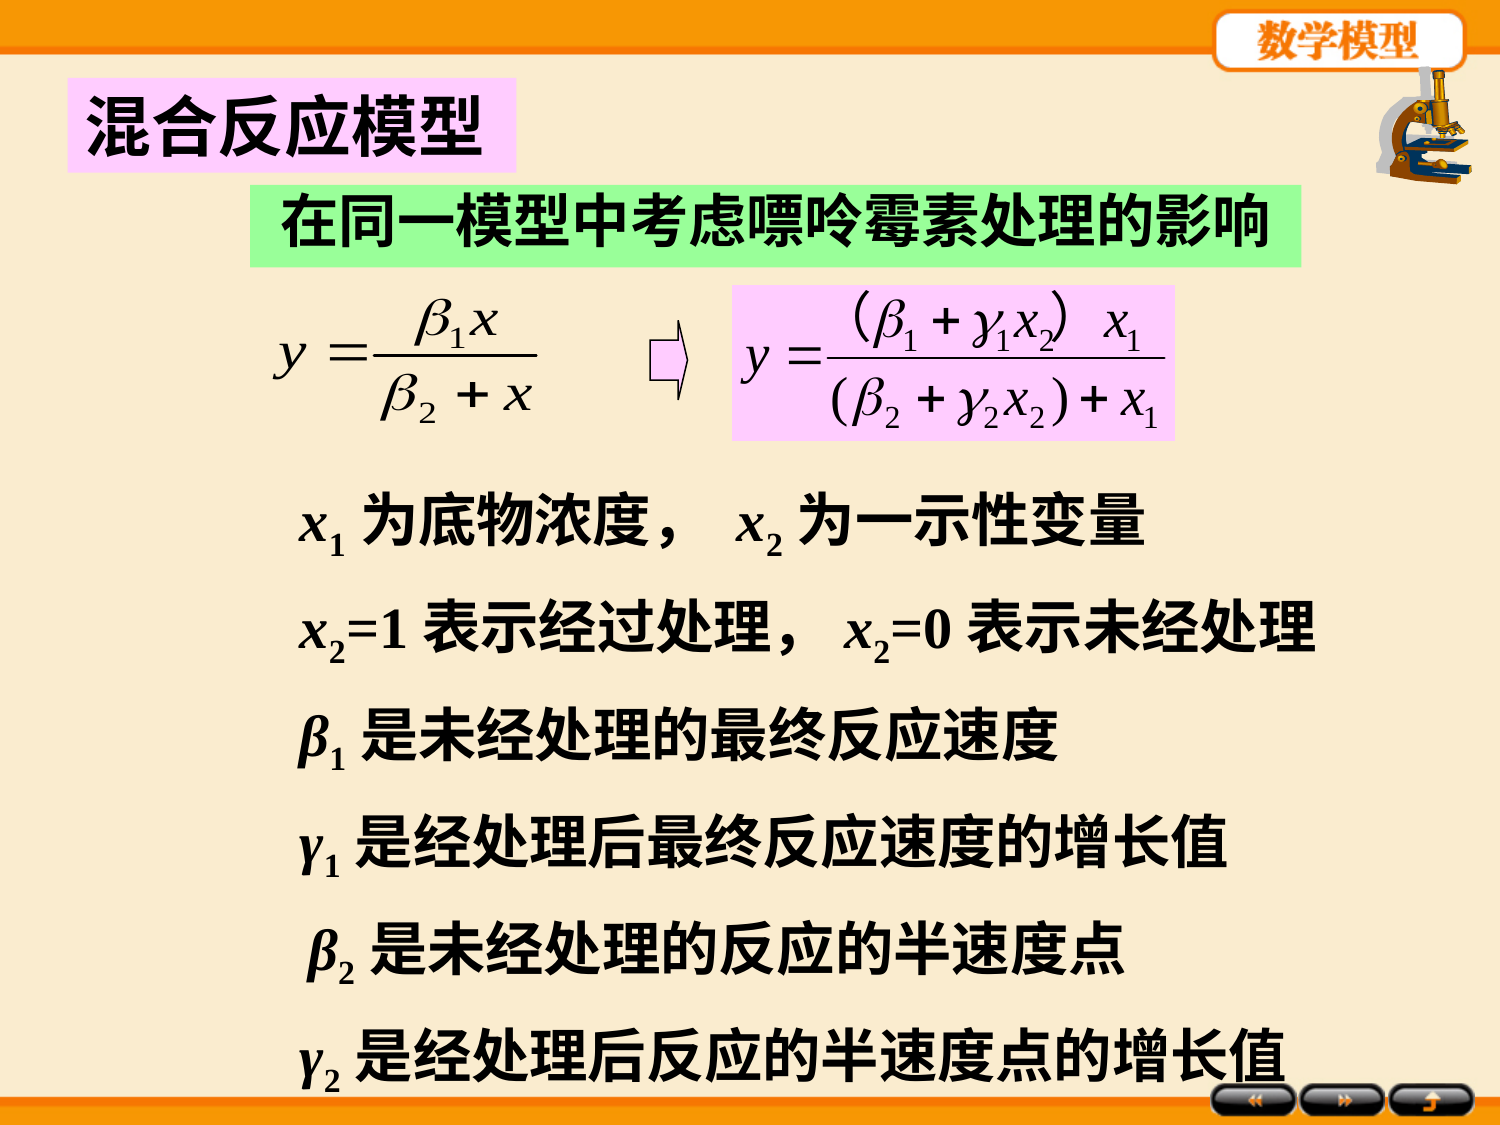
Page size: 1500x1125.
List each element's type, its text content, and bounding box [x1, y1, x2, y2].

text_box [262, 284, 551, 436]
text_box 混合反应模型 [67, 77, 517, 173]
text_box x1为底物浓度， x2为一示性变量 x2=1表示经过处理，x2=0表示未经处理 β1是未经处理的最终反应速度 γ1是经处理后最终反应速度的增长值 β2是未经处理的反应的半速度点 γ2是经处理后反应的半速度点的增长值 [212, 459, 1338, 1107]
text_box 在同一模型中考虑嘌呤霉素处理的影响 [250, 184, 1302, 268]
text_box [649, 284, 1176, 442]
picture [0, 0, 1500, 1125]
